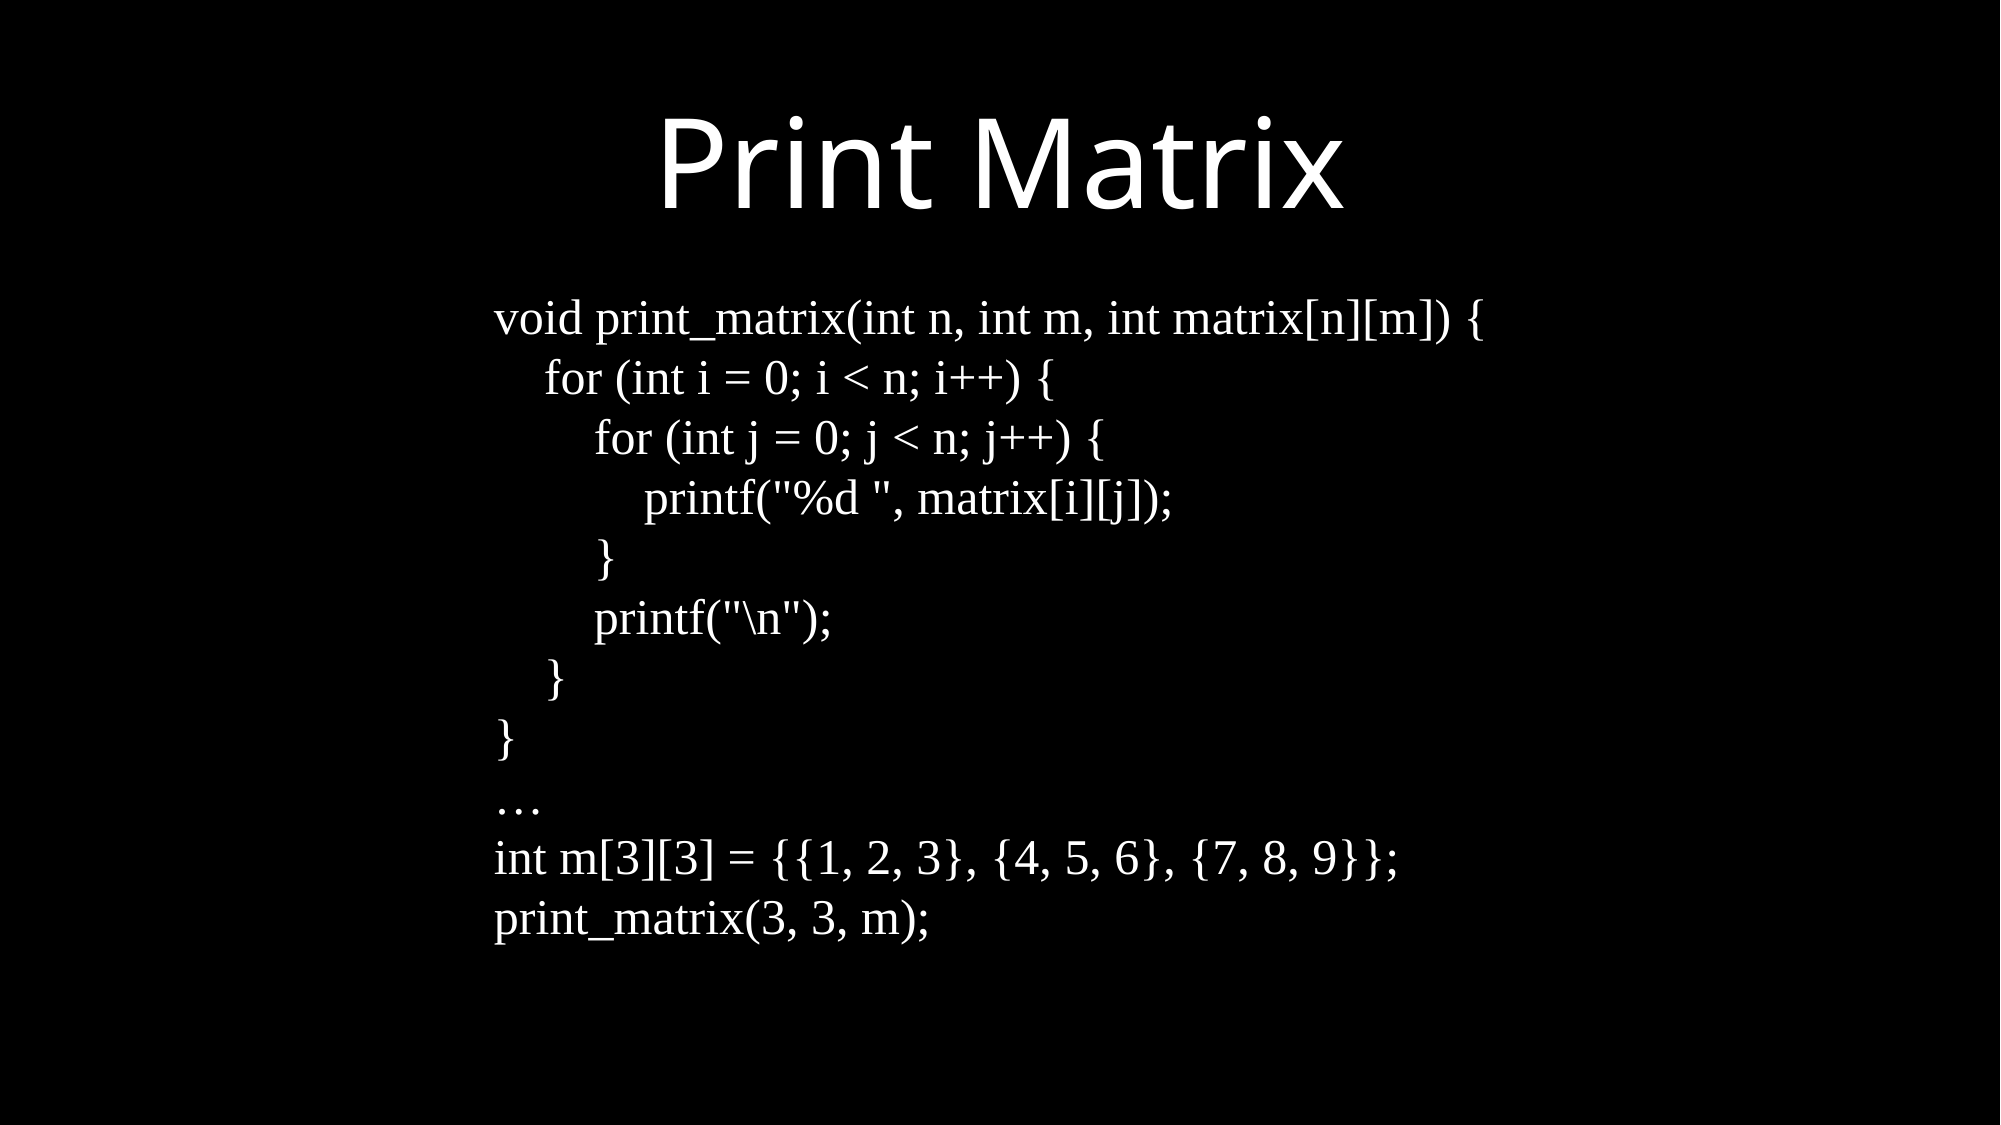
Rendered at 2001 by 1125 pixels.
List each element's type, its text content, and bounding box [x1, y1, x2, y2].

text_box Print Matrix [260, 51, 1740, 243]
text_box void print_matrix(int n, int m, int matrix[n][m]) { for (int i = 0; i < n; i++) { for (int j = 0; j < n; j++) { printf("%d ", matrix[i][j]); } printf("\n"); } } … int m[3][3] = {{1, 2, 3}, {4, 5, 6}, {7, 8, 9}}; print_matrix(3, 3, m); [479, 276, 1521, 952]
